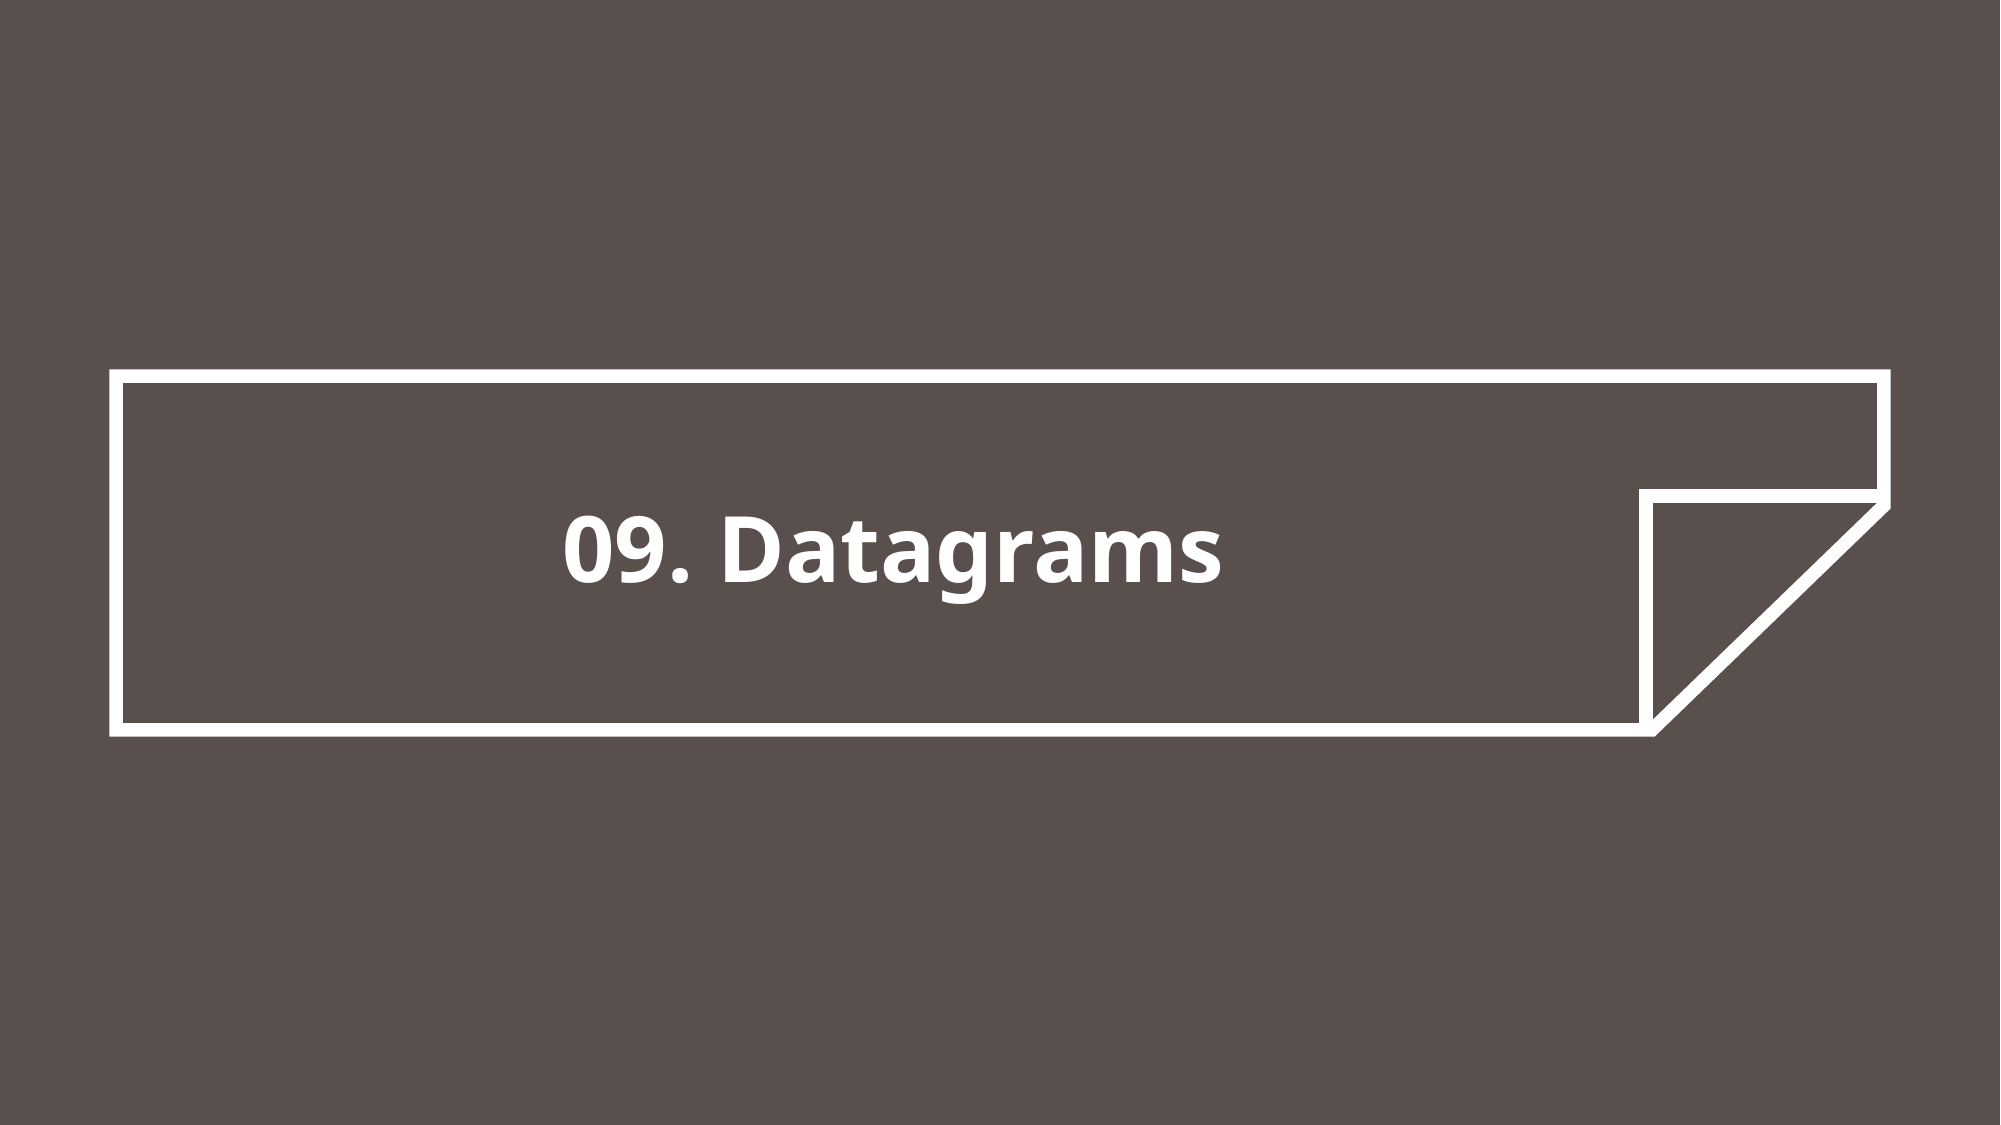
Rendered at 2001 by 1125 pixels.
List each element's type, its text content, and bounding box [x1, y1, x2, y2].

title 09. Datagrams [267, 425, 1520, 667]
